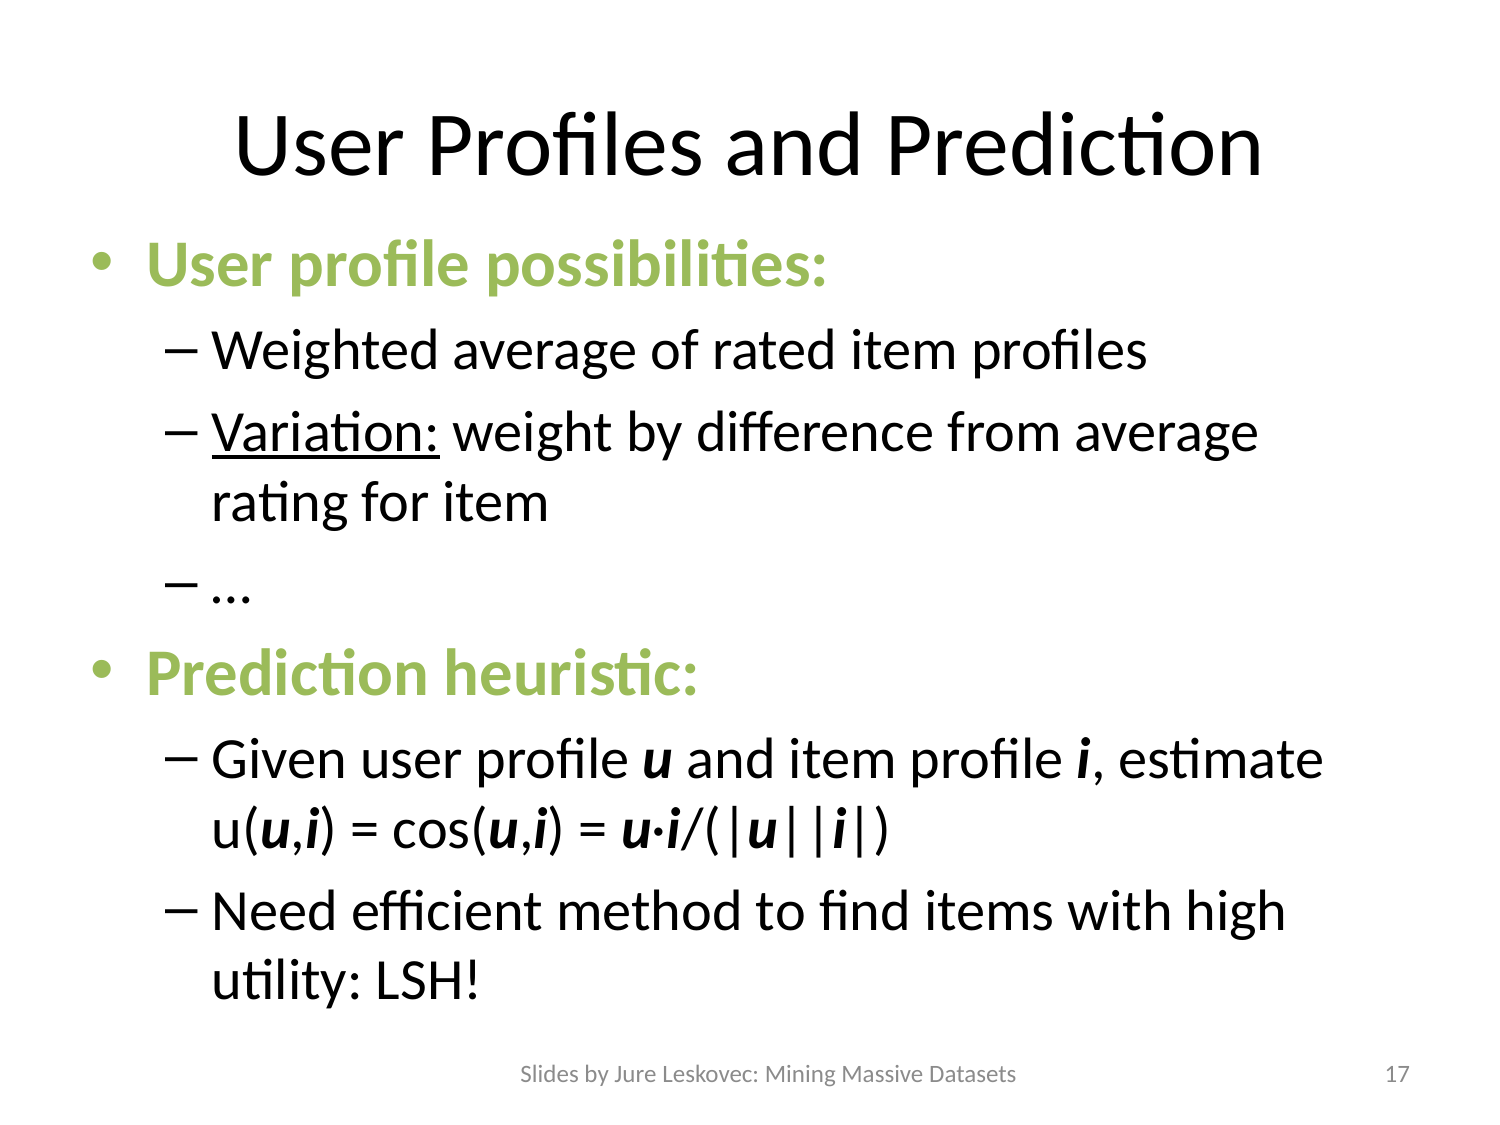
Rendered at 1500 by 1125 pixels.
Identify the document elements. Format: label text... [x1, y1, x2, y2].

list User profile possibilities: Weighted average of rated item profiles Variation: weight by difference from average rating for item … Prediction heuristic: Given user profile u and item profile i, estimate u(u,i) = cos(u,i) = u·i/(|u||i|) Need efficient method to find items with high utility: LSH! [75, 212, 1425, 1100]
slide_number 17 [1074, 1042, 1425, 1103]
footer Slides by Jure Leskovec: Mining Massive Datasets [474, 1042, 1063, 1103]
title User Profiles and Prediction [75, 45, 1425, 212]
